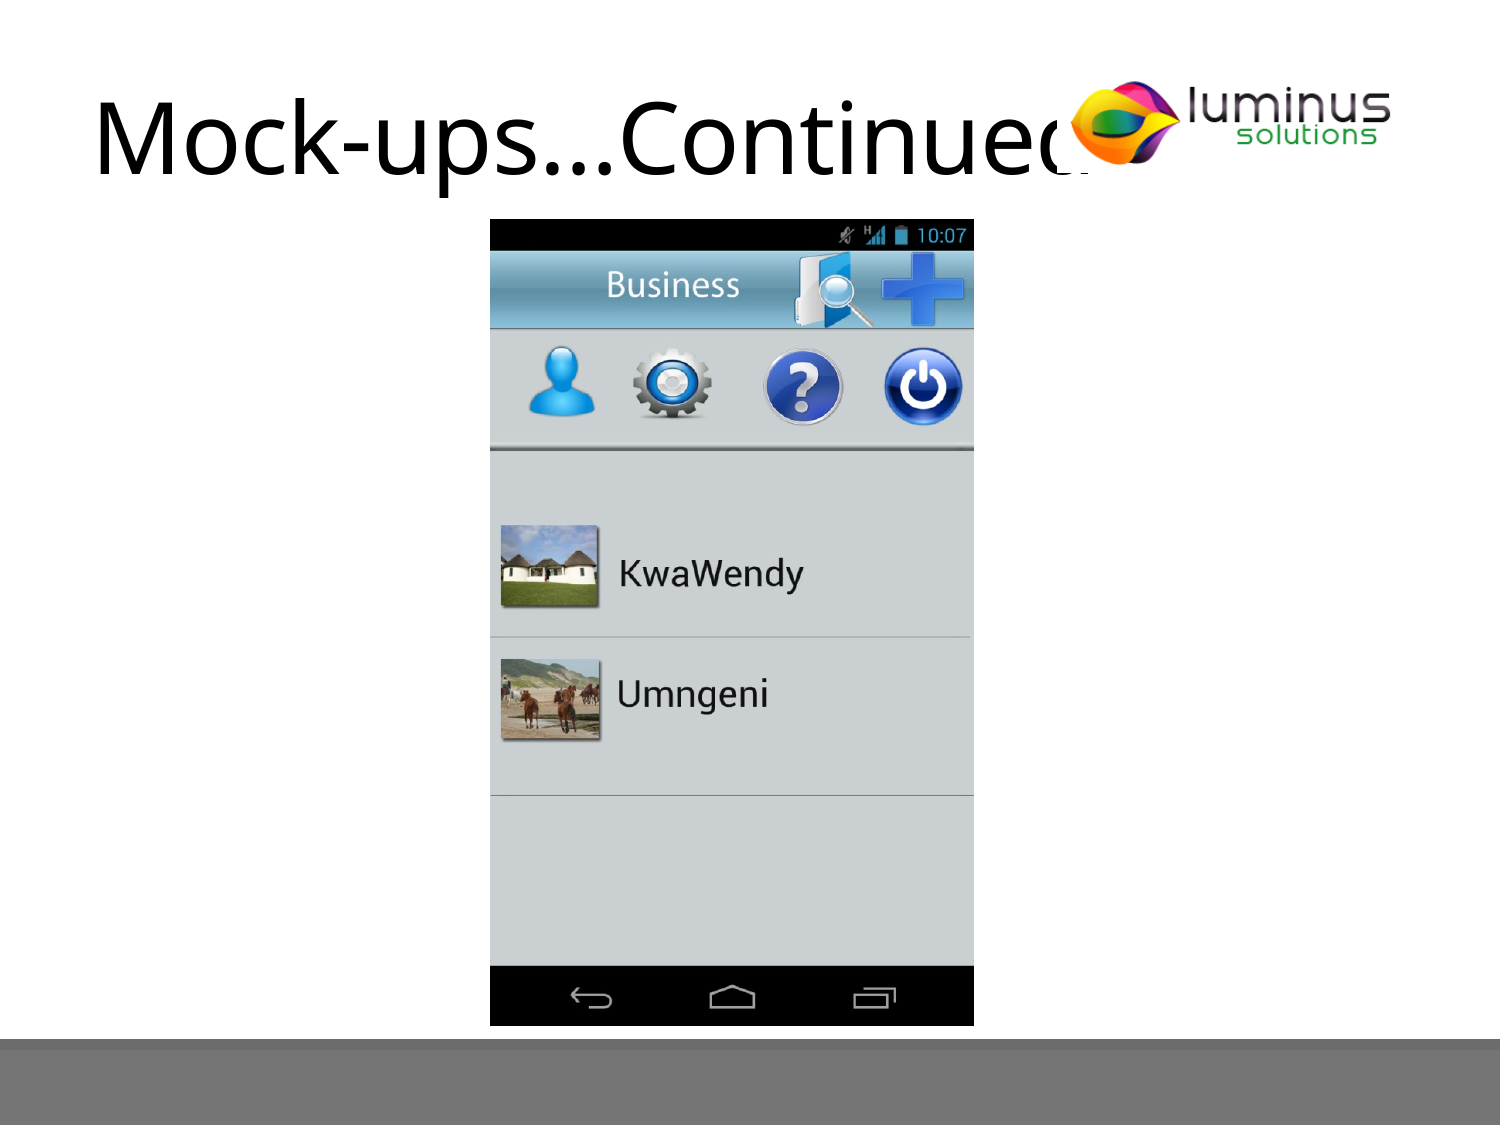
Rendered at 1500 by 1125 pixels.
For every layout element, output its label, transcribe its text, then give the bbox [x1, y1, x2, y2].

picture [123, 219, 1389, 1026]
title Mock-ups…Continued [76, 41, 1315, 204]
picture [1056, 65, 1404, 174]
